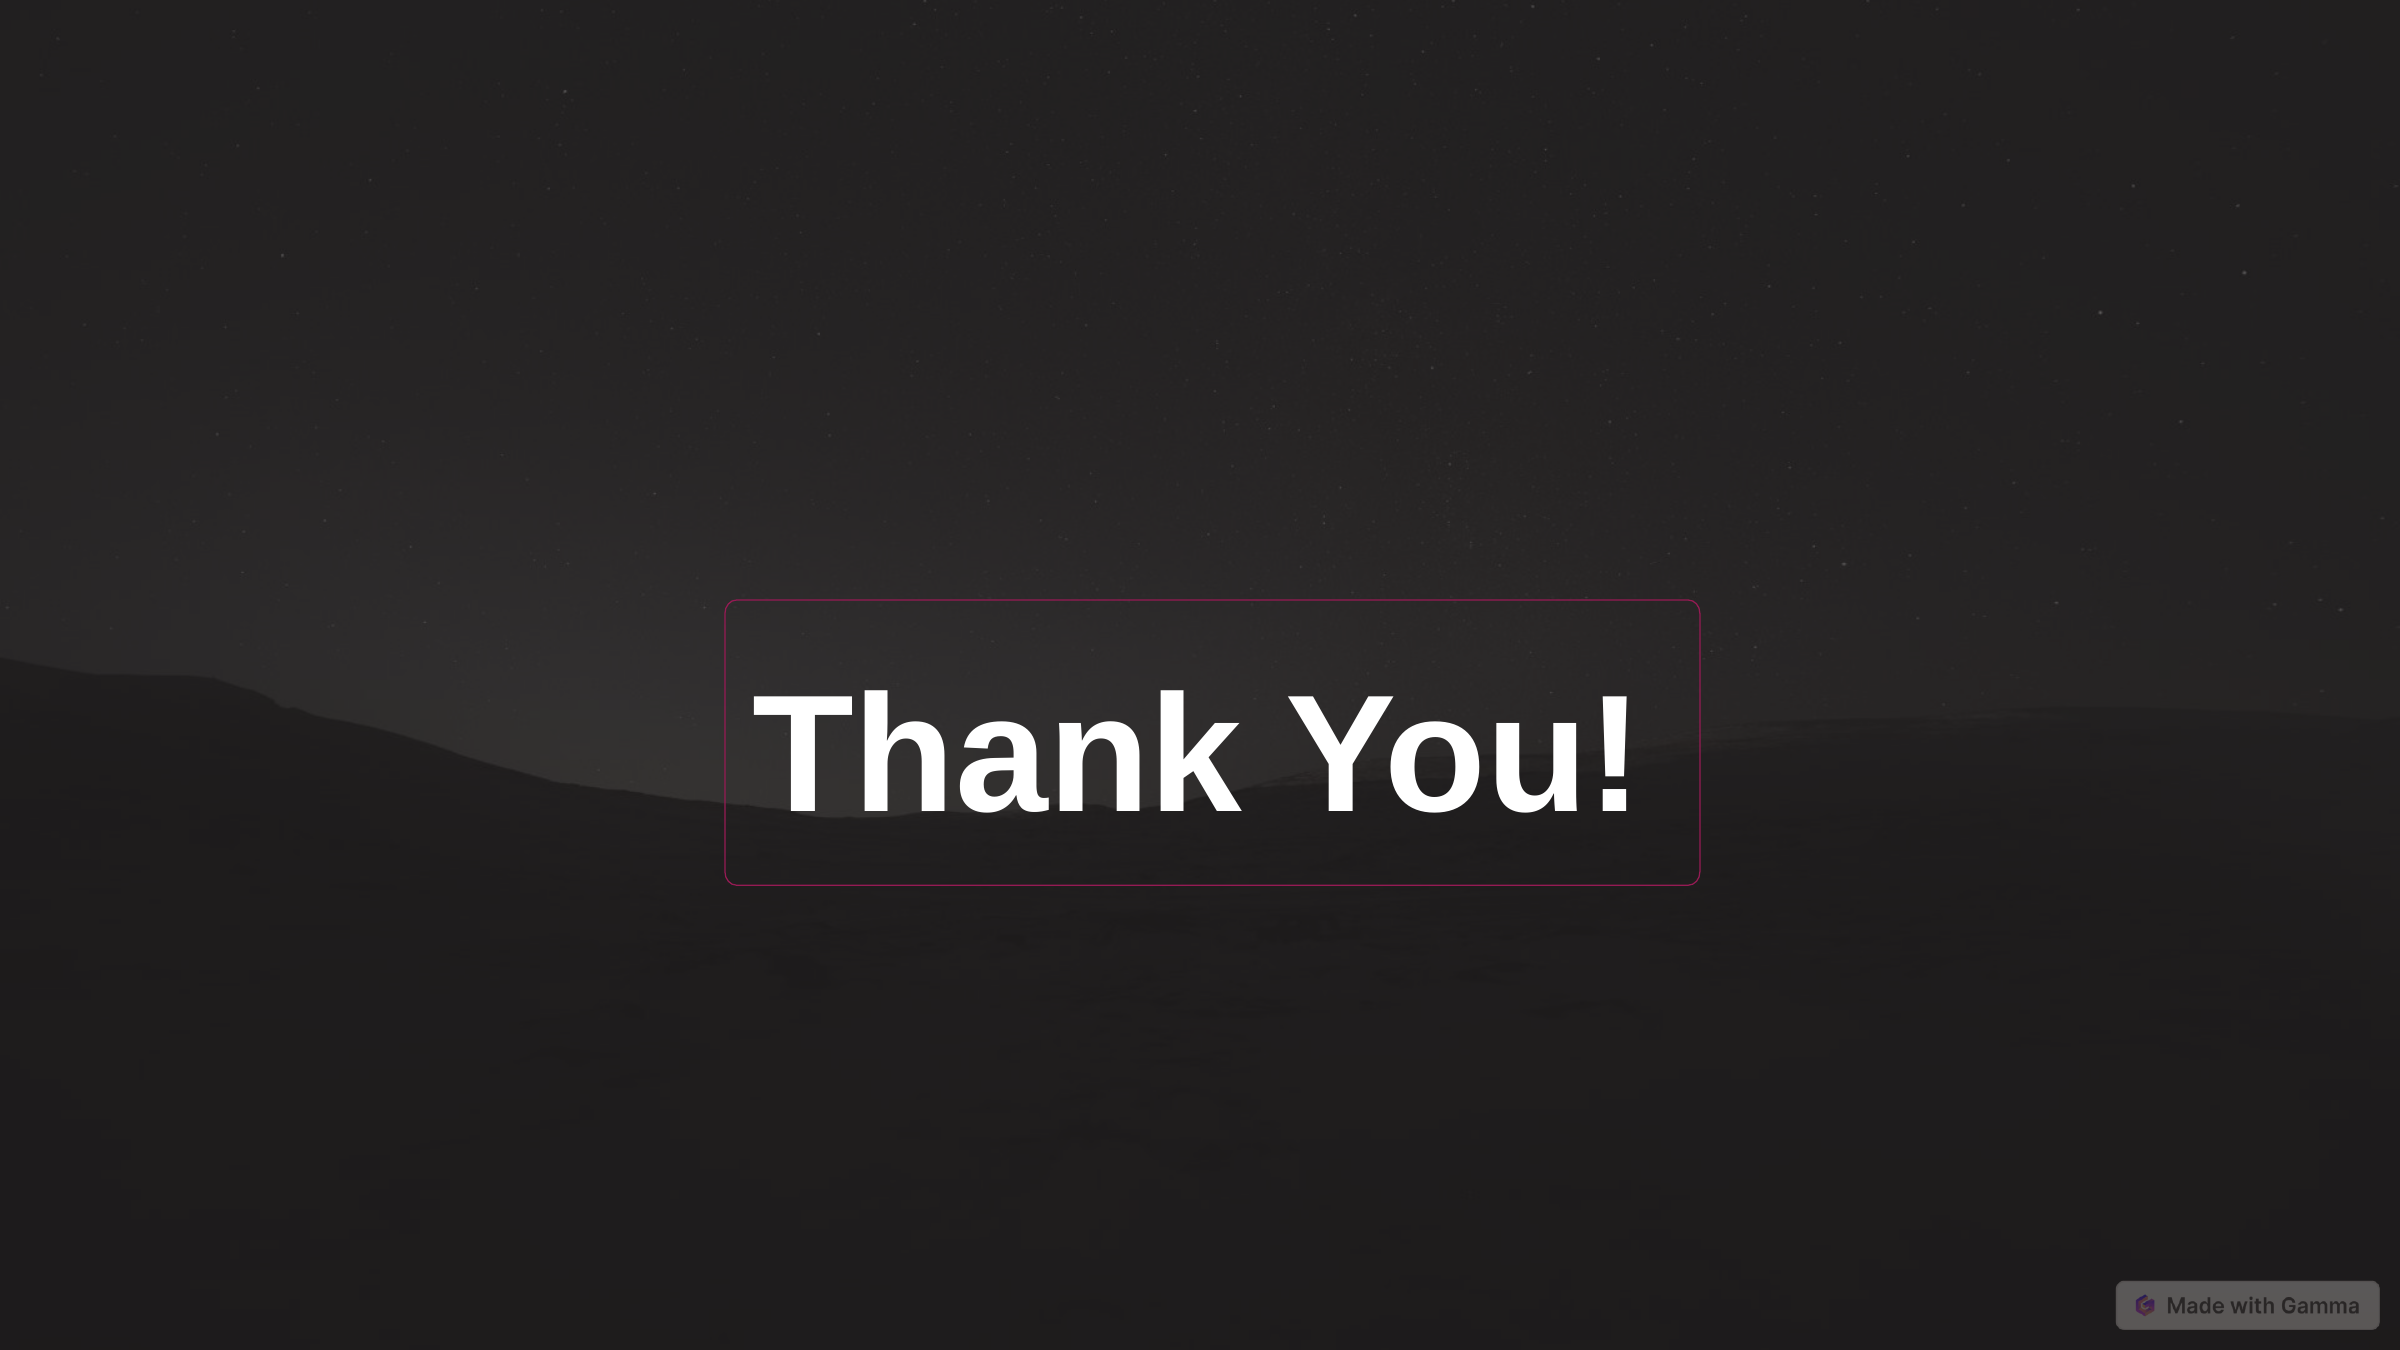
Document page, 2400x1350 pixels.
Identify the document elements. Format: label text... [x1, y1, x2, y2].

title [122, 92, 2278, 329]
text_box Thank You! [737, 637, 1659, 853]
text_box [724, 600, 1700, 886]
